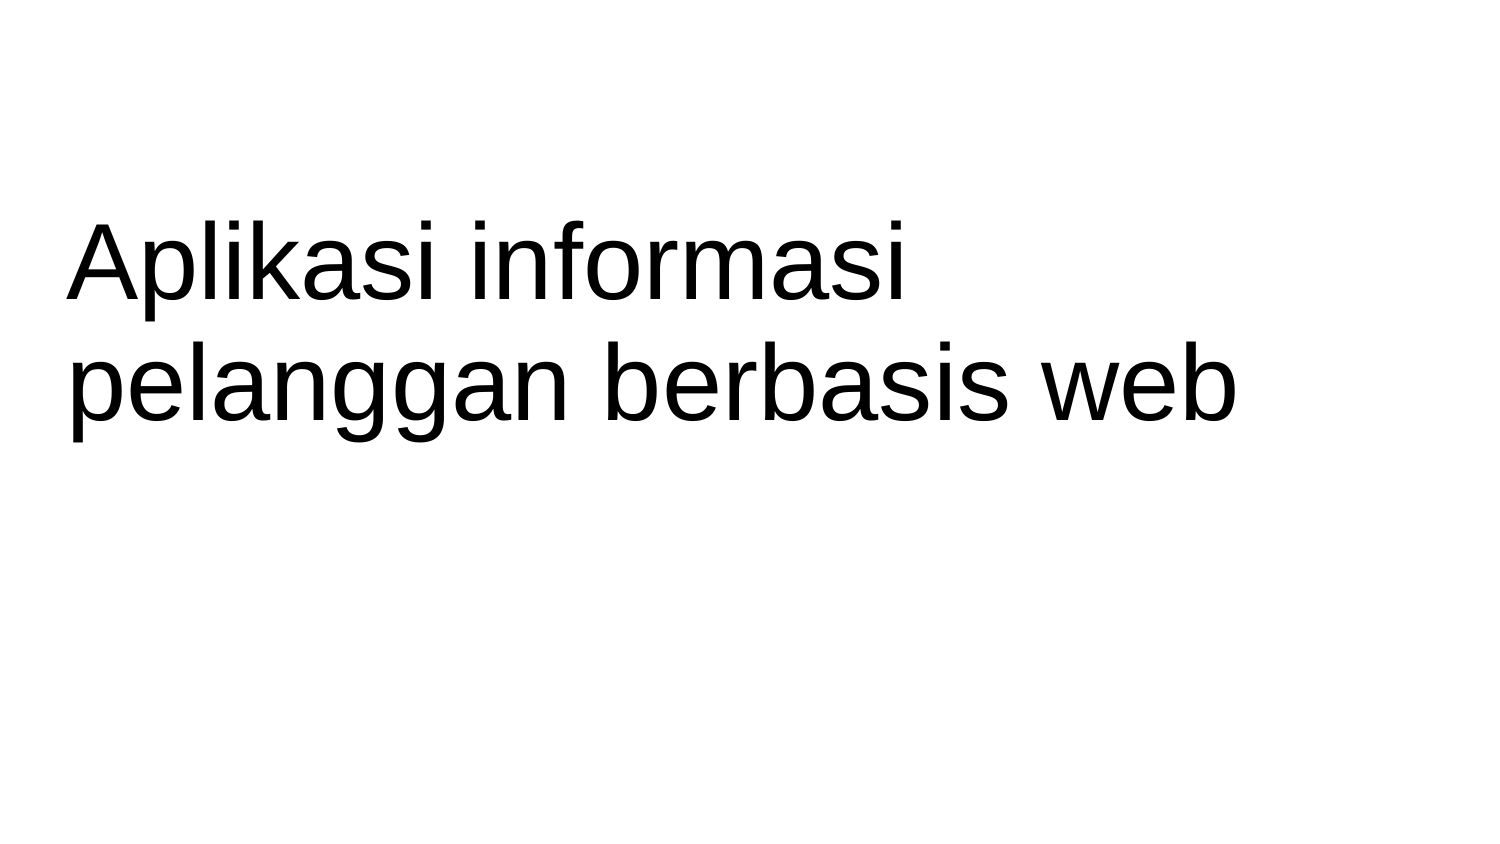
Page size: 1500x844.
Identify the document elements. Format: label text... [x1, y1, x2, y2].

title Aplikasi informasi pelanggan berbasis web [51, 122, 1449, 459]
